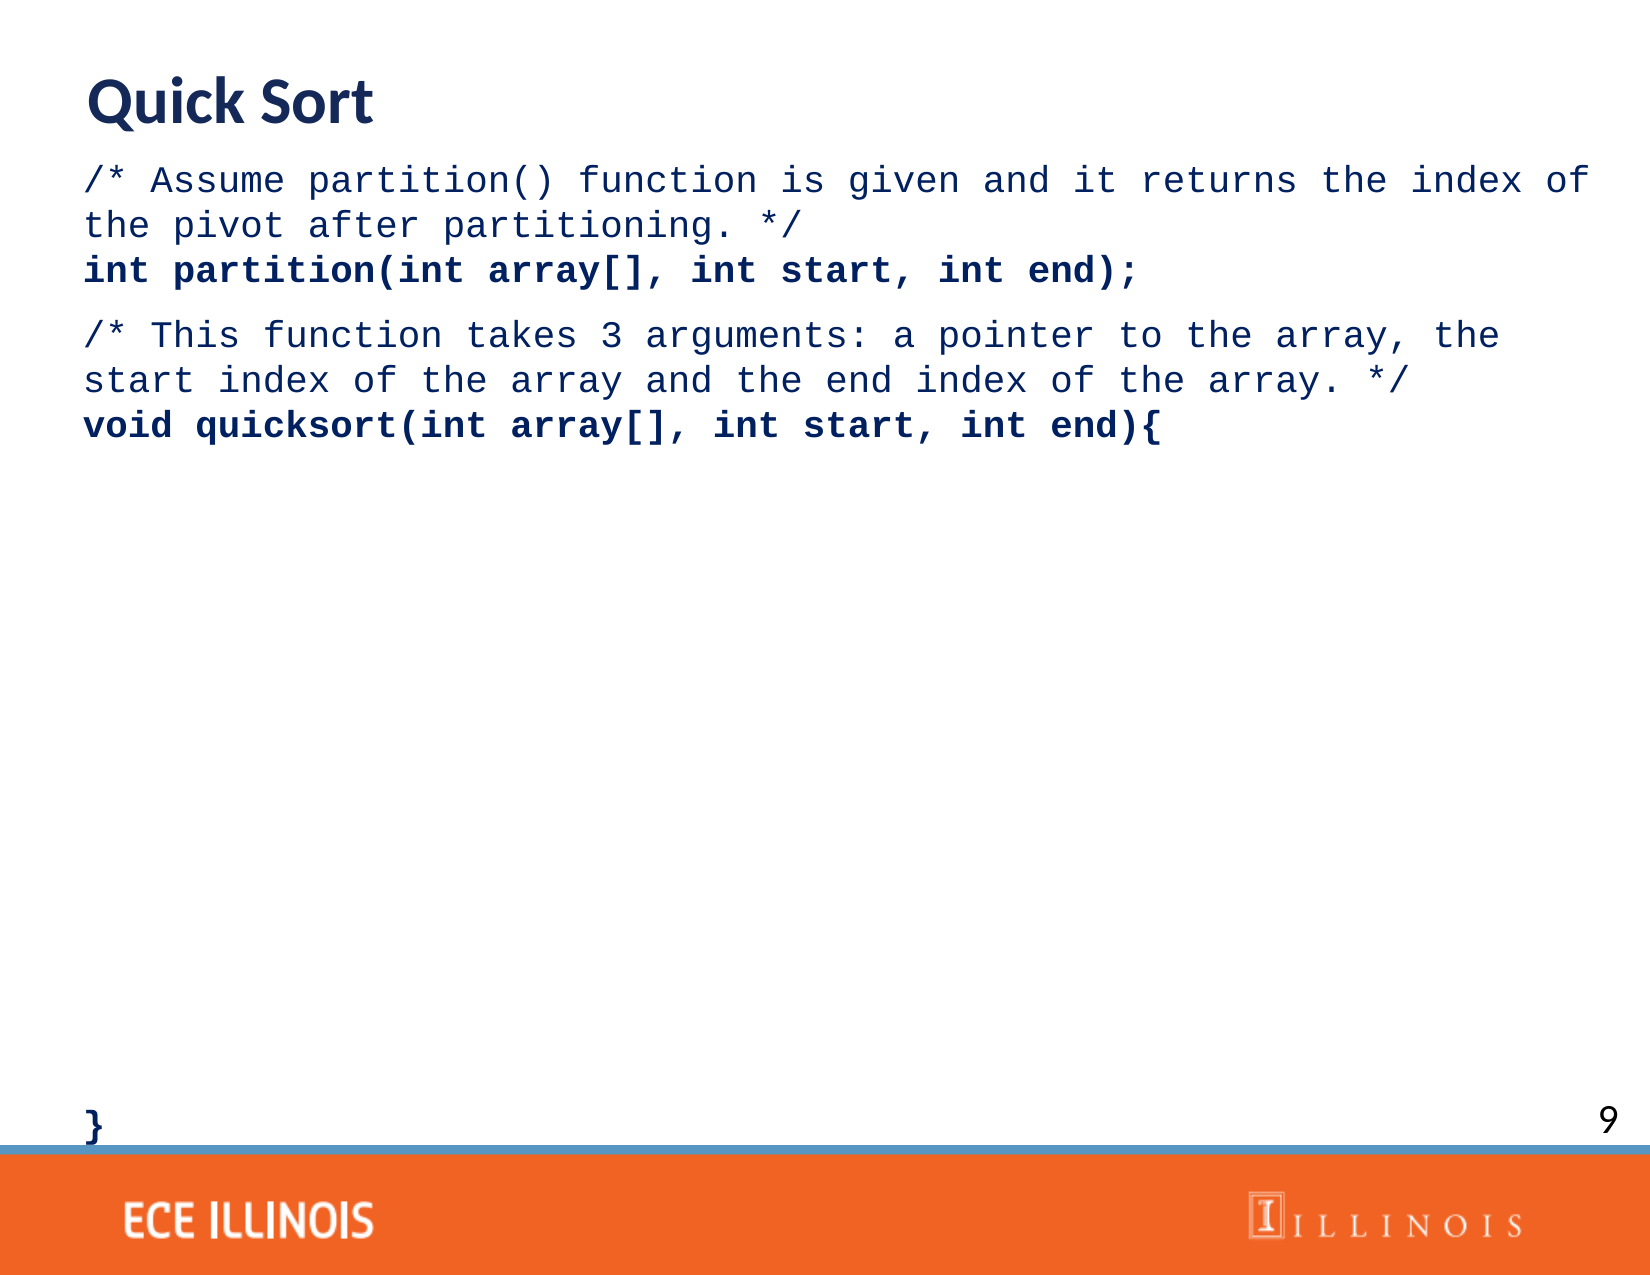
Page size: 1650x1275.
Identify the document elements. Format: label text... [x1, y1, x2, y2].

list Quick Sort [72, 49, 1590, 147]
text_box 9 [1582, 1084, 1634, 1150]
list /* Assume partition() function is given and it returns the index of the pivot after partitioning. */ int partition(int array[], int start, int end); /* This function takes 3 arguments: a pointer to the array, the start index of the array and the end index of the array. */ void quicksort(int array[], int start, int end){ } [68, 147, 1608, 1010]
